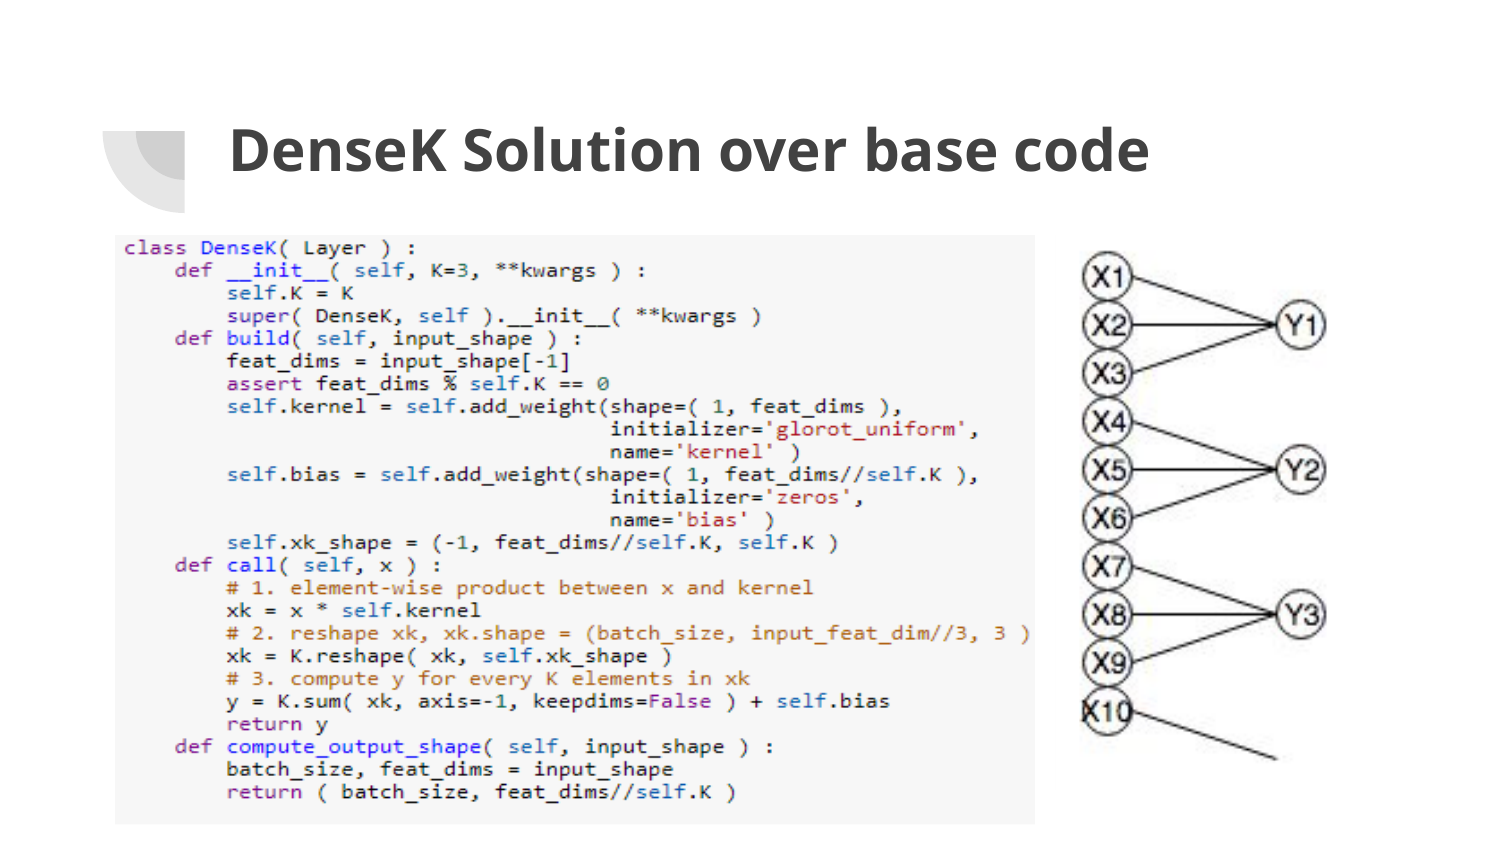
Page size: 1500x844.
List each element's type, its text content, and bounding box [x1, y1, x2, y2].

picture [1054, 235, 1380, 790]
picture [114, 235, 1035, 831]
title DenseK Solution over base code [213, 97, 1380, 263]
